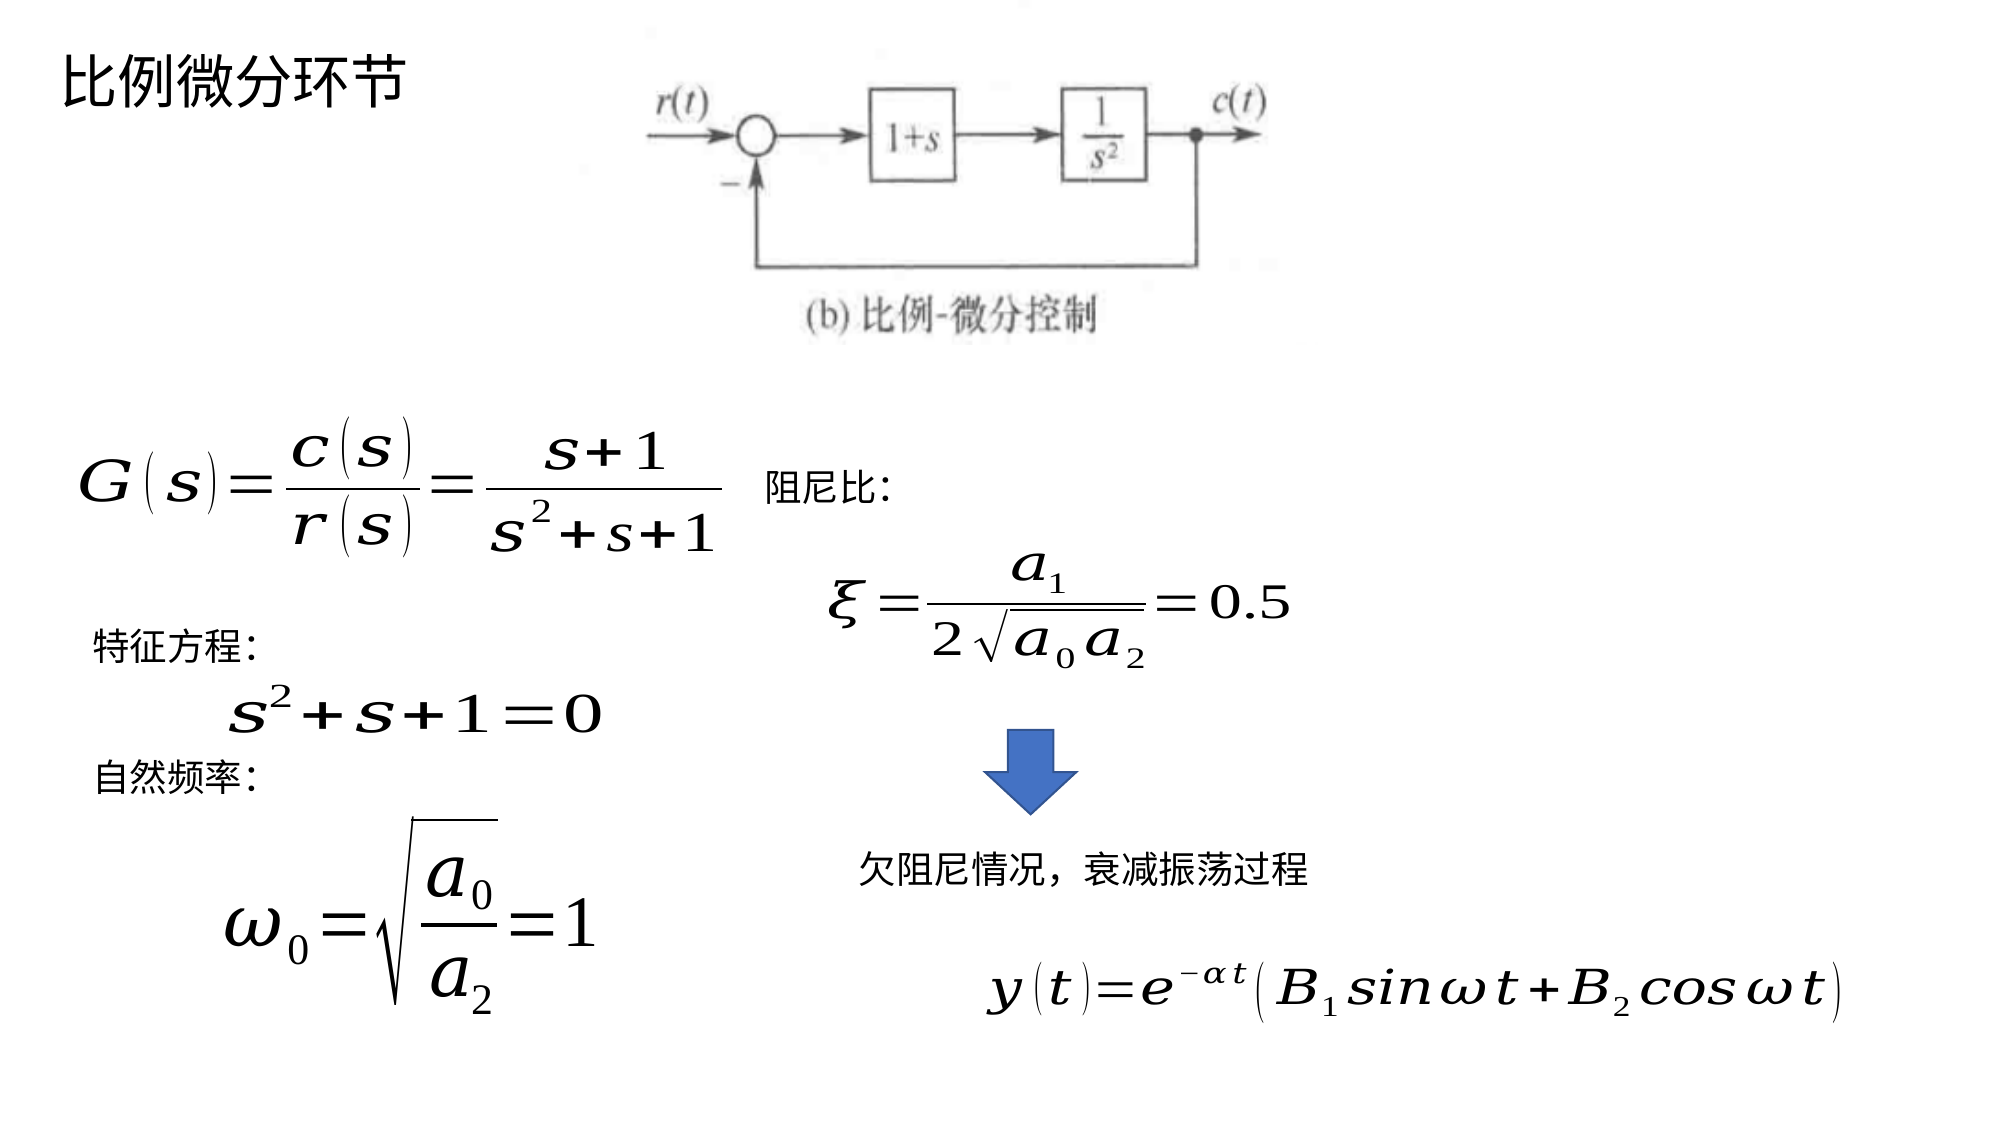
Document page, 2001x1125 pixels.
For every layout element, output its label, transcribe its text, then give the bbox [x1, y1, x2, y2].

text_box 自然频率： [77, 746, 328, 807]
text_box 特征方程： [77, 615, 328, 675]
text_box [982, 728, 1079, 816]
text_box 比例微分环节 [44, 37, 505, 123]
picture [576, 0, 1318, 345]
text_box 欠阻尼情况，衰减振荡过程 [843, 839, 1474, 899]
text_box 阻尼比： [749, 456, 1000, 517]
